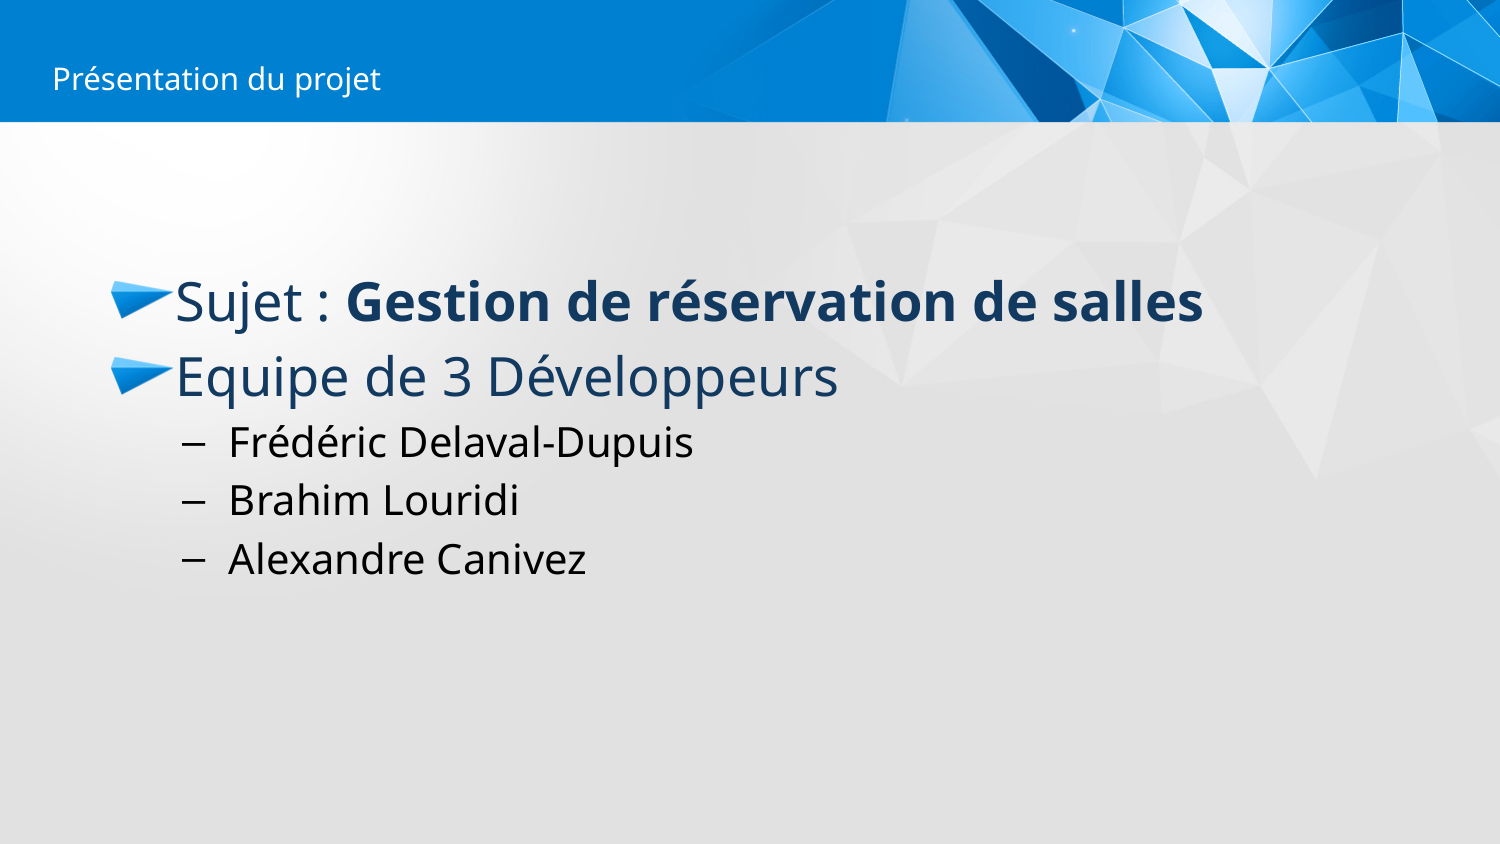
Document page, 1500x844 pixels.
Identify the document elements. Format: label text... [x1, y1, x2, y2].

list Présentation du projet [52, 58, 636, 104]
list Sujet : Gestion de réservation de salles Equipe de 3 Développeurs Frédéric Delaval-Dupuis Brahim Louridi Alexandre Canivez [92, 183, 1387, 741]
picture [0, 0, 1500, 844]
